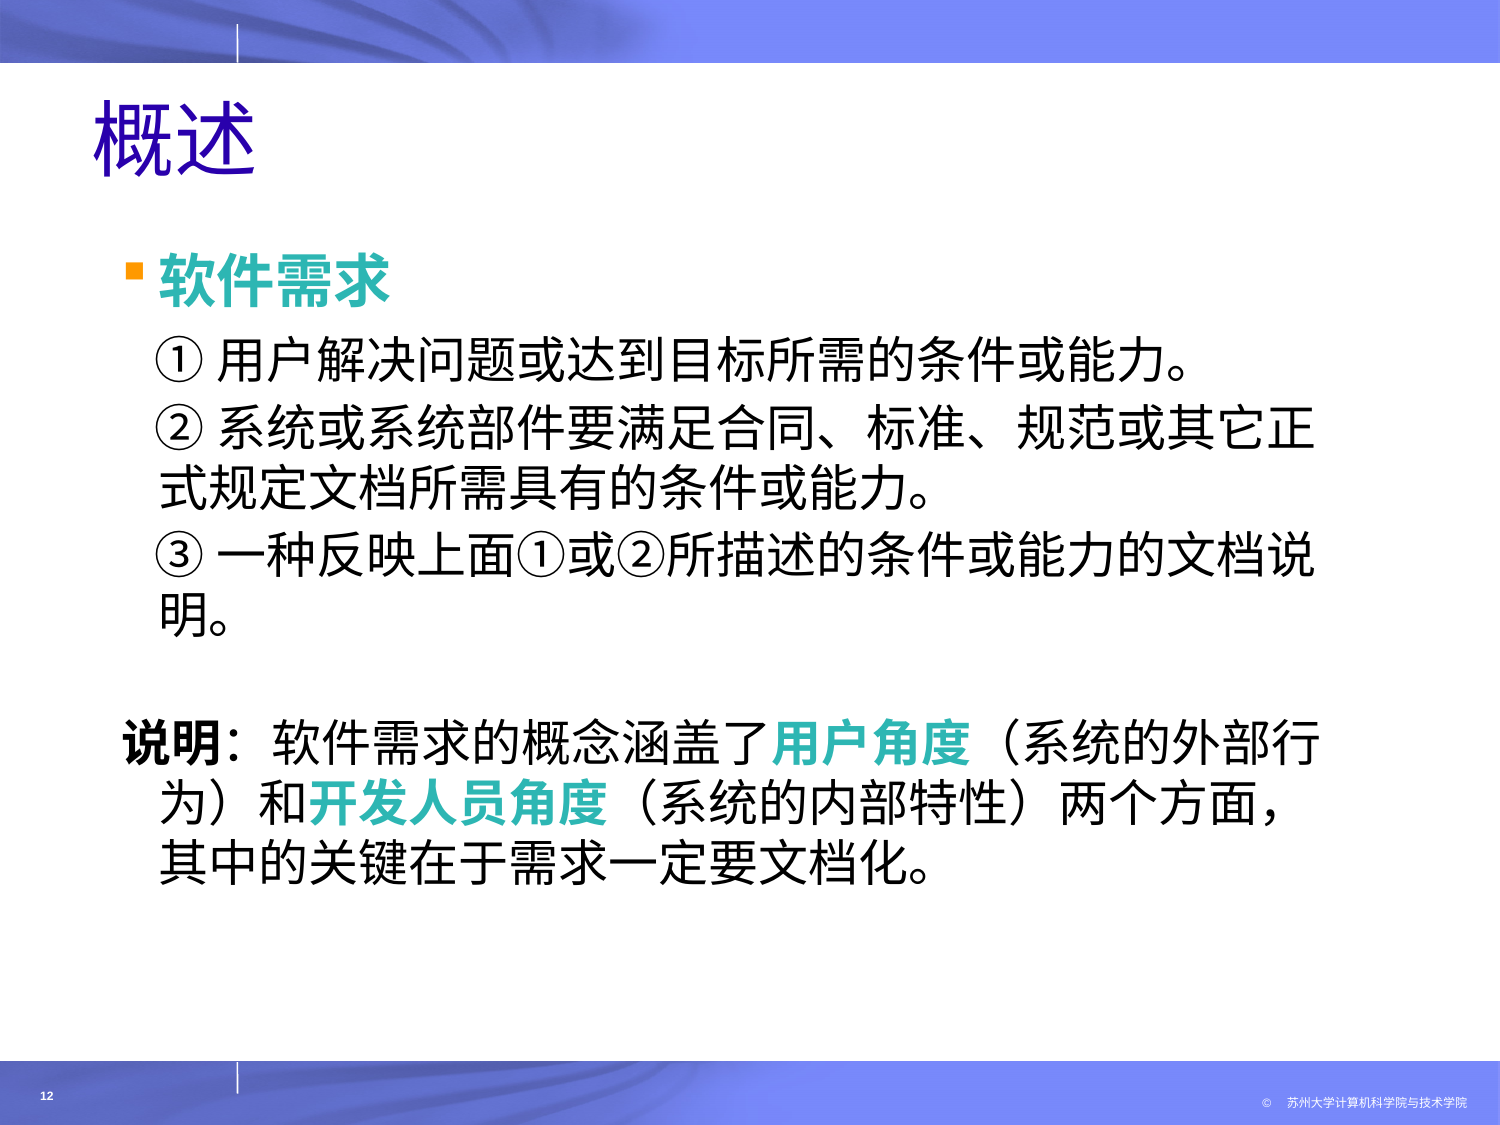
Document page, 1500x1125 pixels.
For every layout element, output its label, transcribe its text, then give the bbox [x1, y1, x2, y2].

title 概述 [76, 91, 1430, 210]
picture [0, 1061, 1500, 1125]
slide_number 12 [25, 1066, 191, 1120]
list 软件需求 ①用户解决问题或达到目标所需的条件或能力。 ②系统或系统部件要满足合同、标准、规范或其它正式规定文档所需具有的条件或能力。 ③一种反映上面①或②所描述的条件或能力的文档说明。 说明：软件需求的概念涵盖了用户角度（系统的外部行为）和开发人员角度（系统的内部特性）两个方面，其中的关键在于需求一定要文档化。 [106, 236, 1343, 1007]
picture [0, 0, 1500, 63]
